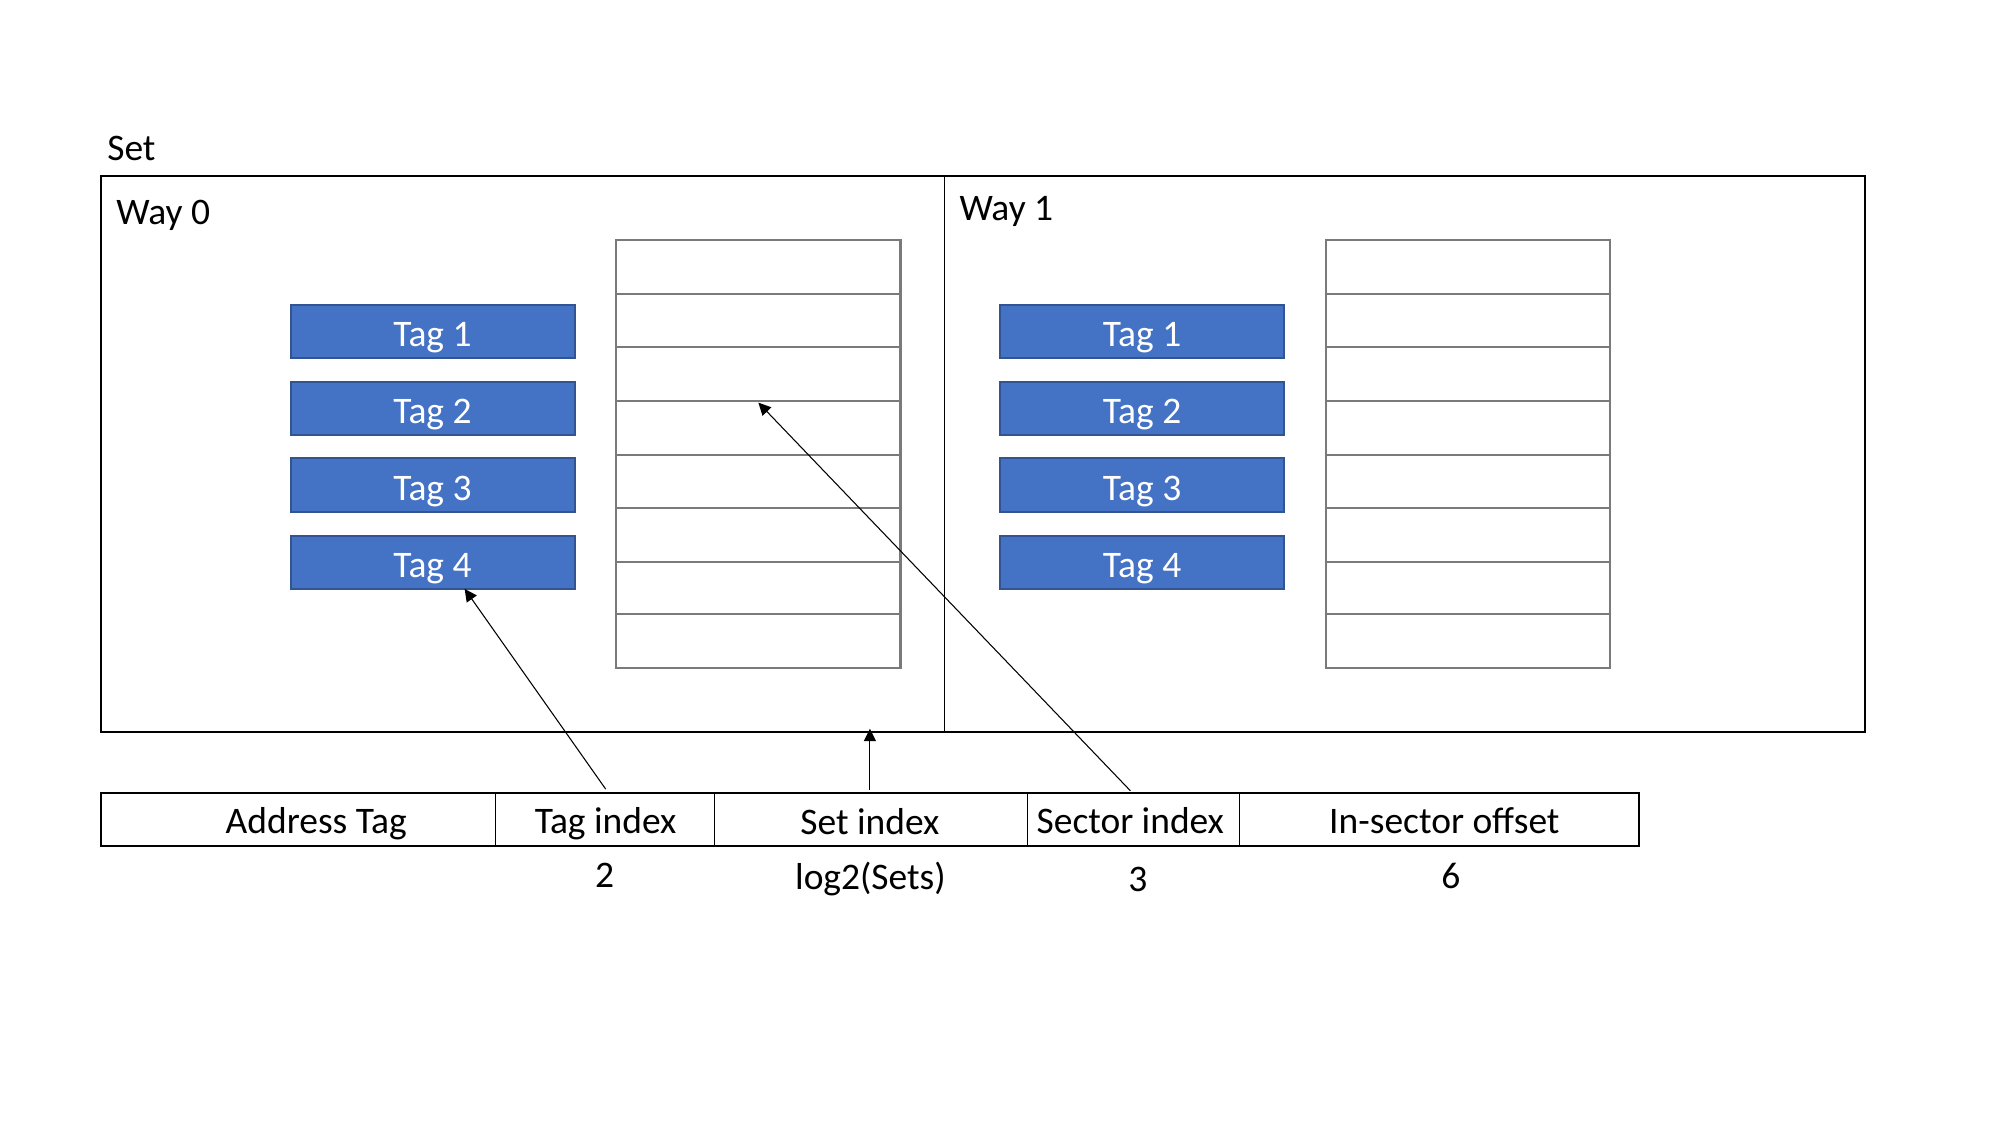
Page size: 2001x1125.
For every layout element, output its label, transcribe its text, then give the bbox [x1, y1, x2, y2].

text_box Tag 2 [999, 381, 1285, 436]
text_box [615, 613, 758, 669]
text_box [1325, 239, 1611, 293]
text_box Way 0 [101, 179, 226, 240]
text_box [1325, 293, 1611, 346]
text_box 6 [1426, 849, 1476, 904]
text_box Tag 3 [1131, 457, 1285, 513]
text_box Sector index [1021, 789, 1240, 849]
text_box [1325, 613, 1611, 669]
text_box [758, 402, 1131, 791]
text_box 2 [580, 849, 630, 903]
text_box Tag 4 [1131, 535, 1285, 590]
text_box Tag 2 [290, 381, 576, 436]
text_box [464, 588, 606, 790]
text_box [615, 507, 758, 561]
text_box log2(Sets) [780, 844, 961, 905]
text_box Address Tag [210, 789, 423, 849]
text_box [1325, 454, 1611, 507]
text_box Tag 4 [290, 535, 576, 590]
text_box Tag 3 [290, 457, 576, 513]
text_box [1240, 792, 1314, 847]
text_box [692, 792, 714, 847]
text_box [715, 792, 785, 847]
text_box [100, 792, 210, 847]
text_box [496, 792, 519, 847]
text_box [615, 346, 902, 400]
text_box [1325, 400, 1611, 454]
text_box Set [92, 115, 171, 176]
text_box Way 1 [944, 175, 1069, 236]
text_box Tag 1 [999, 304, 1285, 359]
text_box [423, 792, 495, 847]
text_box Tag 1 [290, 304, 576, 359]
text_box [100, 175, 944, 733]
text_box [615, 239, 902, 293]
text_box [1325, 561, 1611, 613]
text_box [1325, 346, 1611, 400]
text_box [955, 792, 1021, 847]
text_box [615, 561, 758, 613]
text_box [615, 454, 758, 507]
text_box Set index [785, 791, 955, 850]
text_box 3 [1113, 849, 1163, 907]
text_box [615, 293, 902, 346]
text_box Tag index [519, 789, 692, 849]
text_box [1575, 792, 1640, 847]
text_box [945, 175, 1866, 733]
text_box In-sector offset [1314, 789, 1575, 849]
text_box [615, 400, 902, 454]
text_box [1325, 507, 1611, 561]
